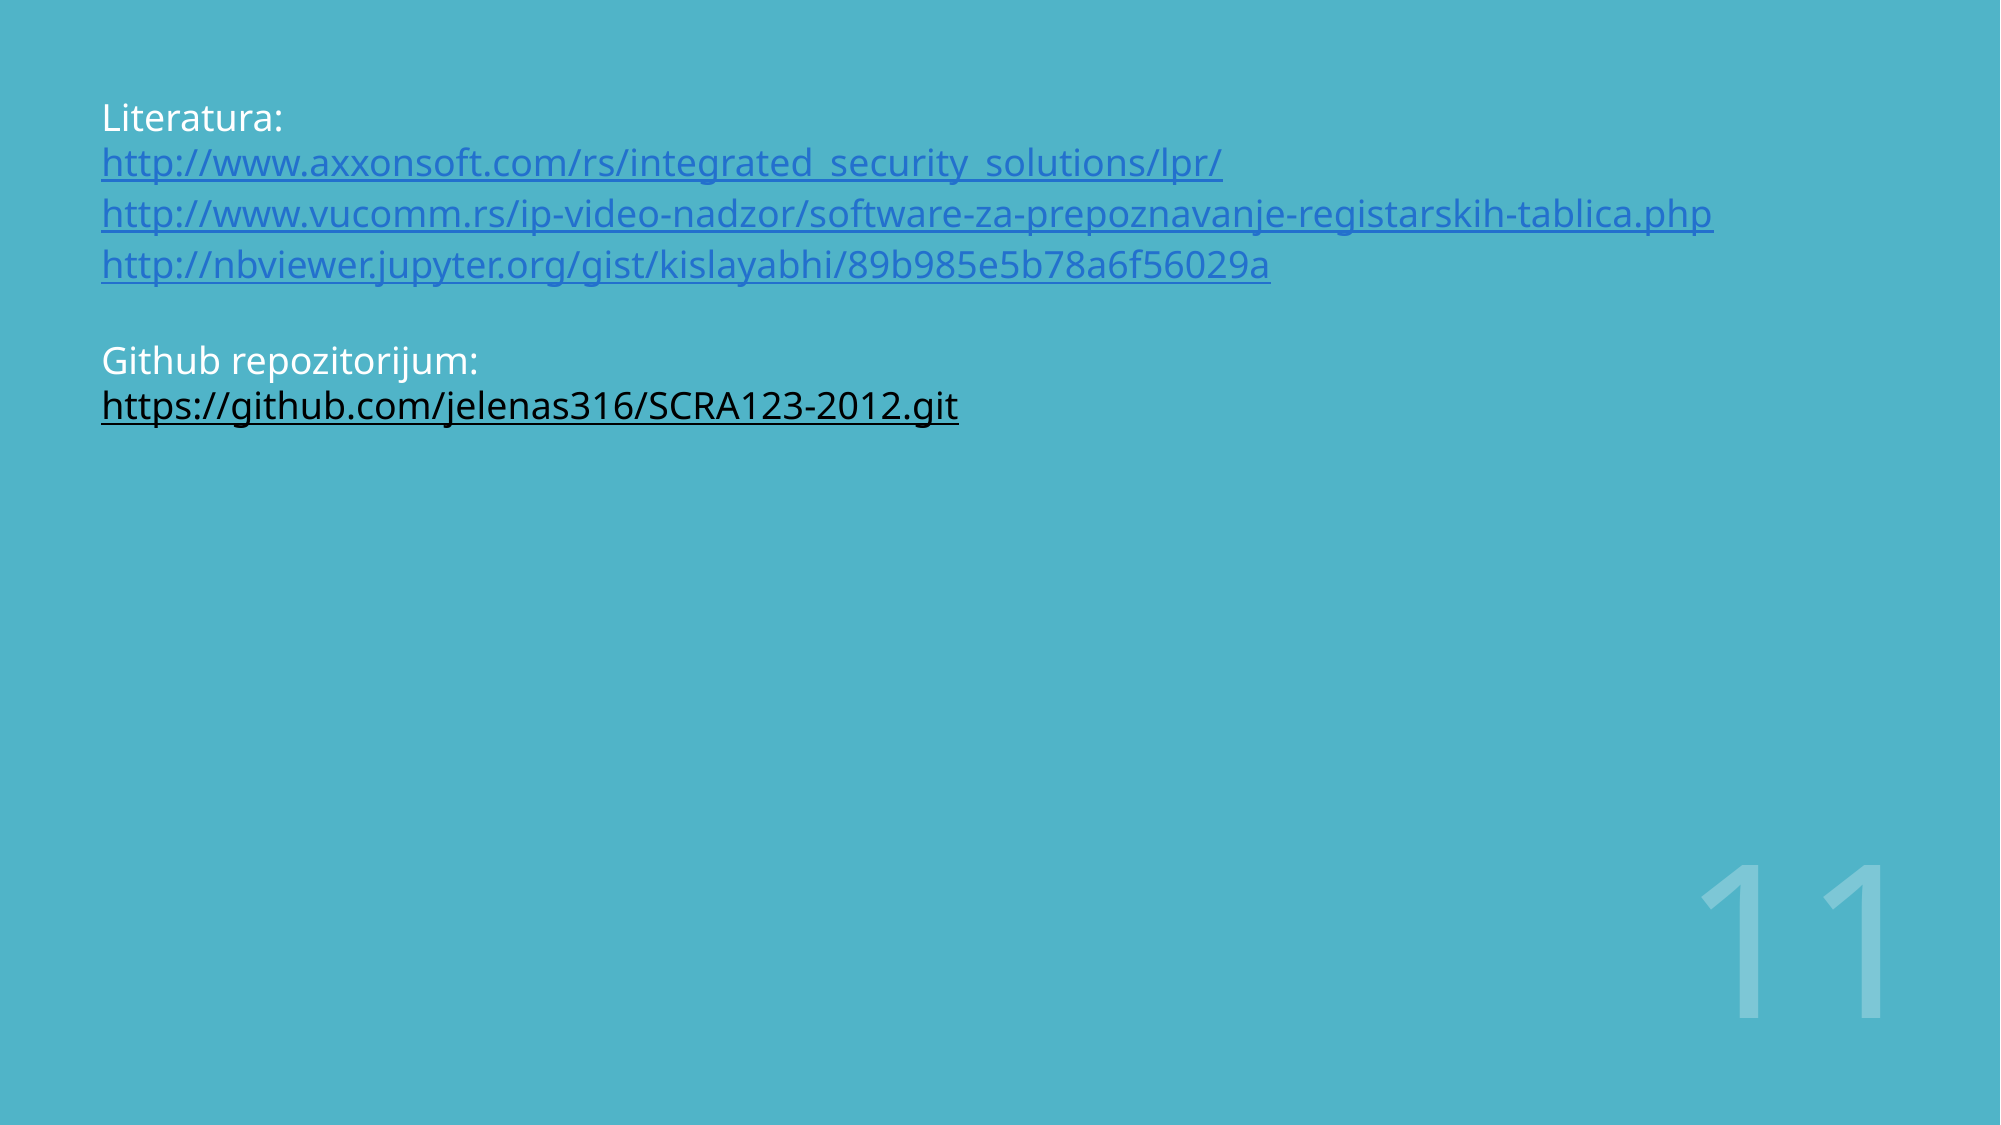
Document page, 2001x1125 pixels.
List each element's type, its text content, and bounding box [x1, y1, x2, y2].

text_box Literatura: http://www.axxonsoft.com/rs/integrated_security_solutions/lpr/ http://www.vucomm.rs/ip-video-nadzor/software-za-prepoznavanje-registarskih-tablica.php http://nbviewer.jupyter.org/gist/kislayabhi/89b985e5b78a6f56029a Github repozitorijum: https://github.com/jelenas316/SCRA123-2012.git [86, 86, 1906, 435]
text_box [67, 78, 1936, 139]
slide_number 10 [1462, 874, 1943, 1104]
